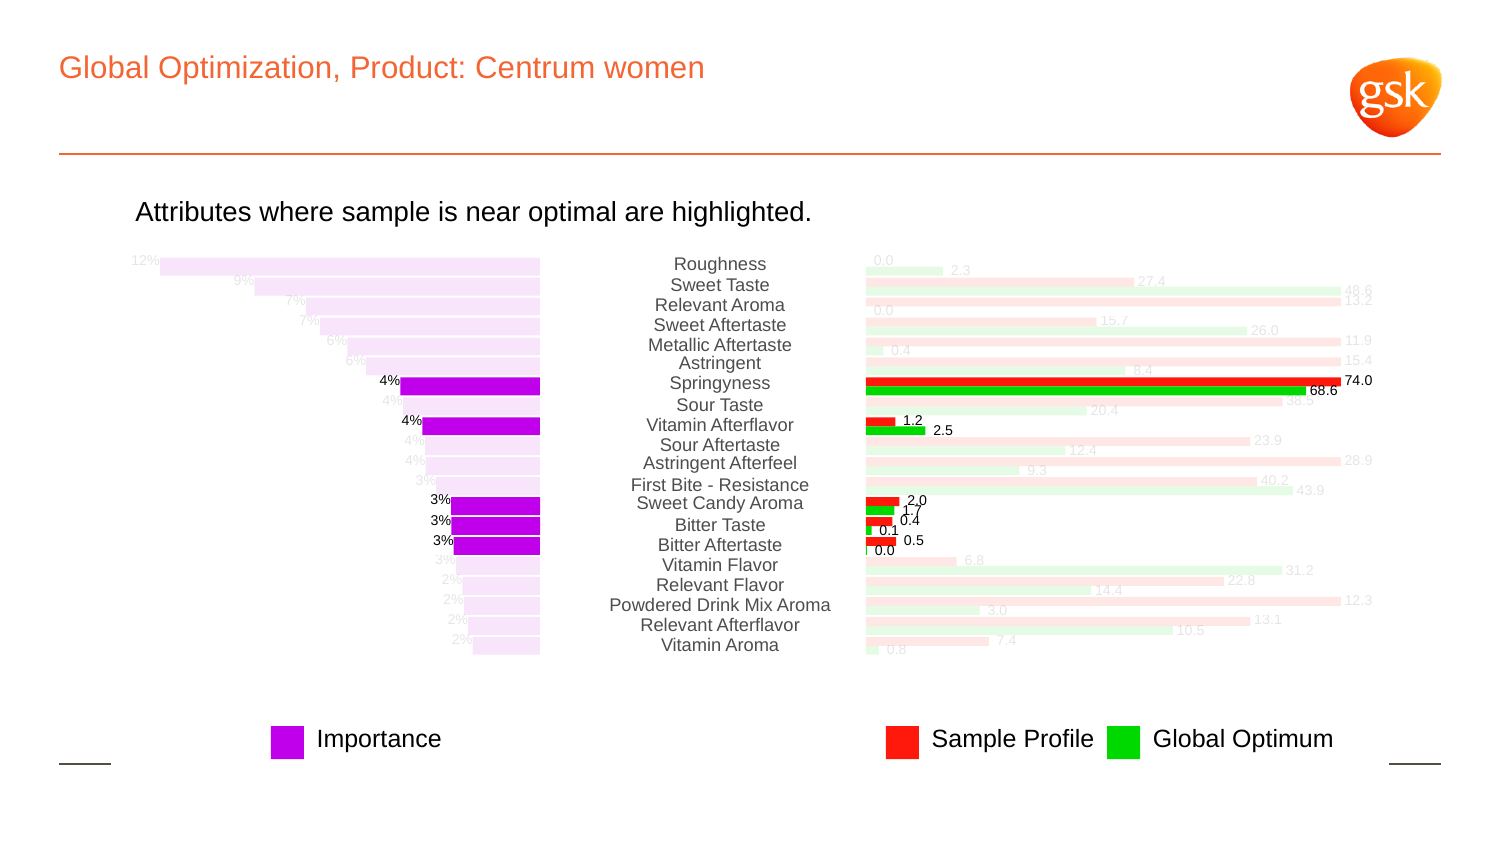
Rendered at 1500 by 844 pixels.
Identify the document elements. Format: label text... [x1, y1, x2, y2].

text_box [112, 194, 1388, 796]
picture [1333, 38, 1457, 157]
title Global Optimization, Product: Centrum women [58, 47, 1302, 86]
